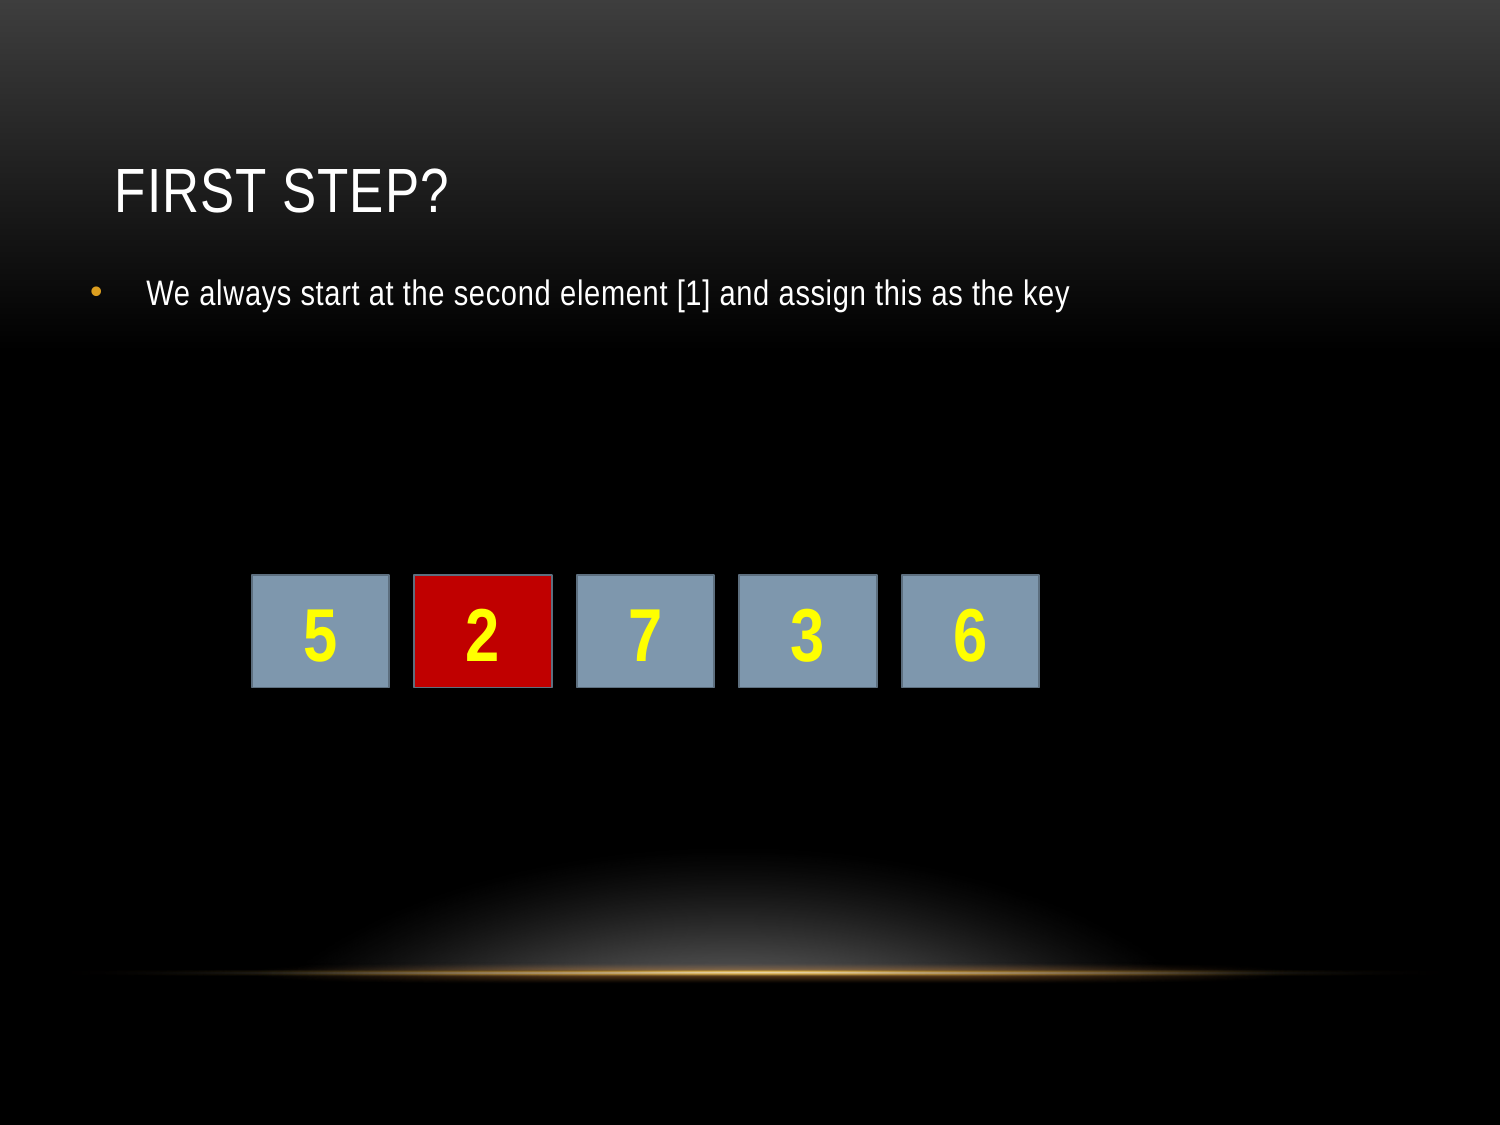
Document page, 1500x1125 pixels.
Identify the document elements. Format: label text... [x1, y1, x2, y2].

picture [0, 0, 1500, 1125]
title First Step? [99, 45, 1400, 233]
text_box 7 [576, 574, 715, 688]
text_box 6 [901, 574, 1040, 688]
text_box 5 [251, 574, 390, 688]
text_box 2 [413, 574, 553, 688]
text_box 3 [738, 574, 878, 688]
list We always start at the second element [1] and assign this as the key [75, 262, 1425, 375]
